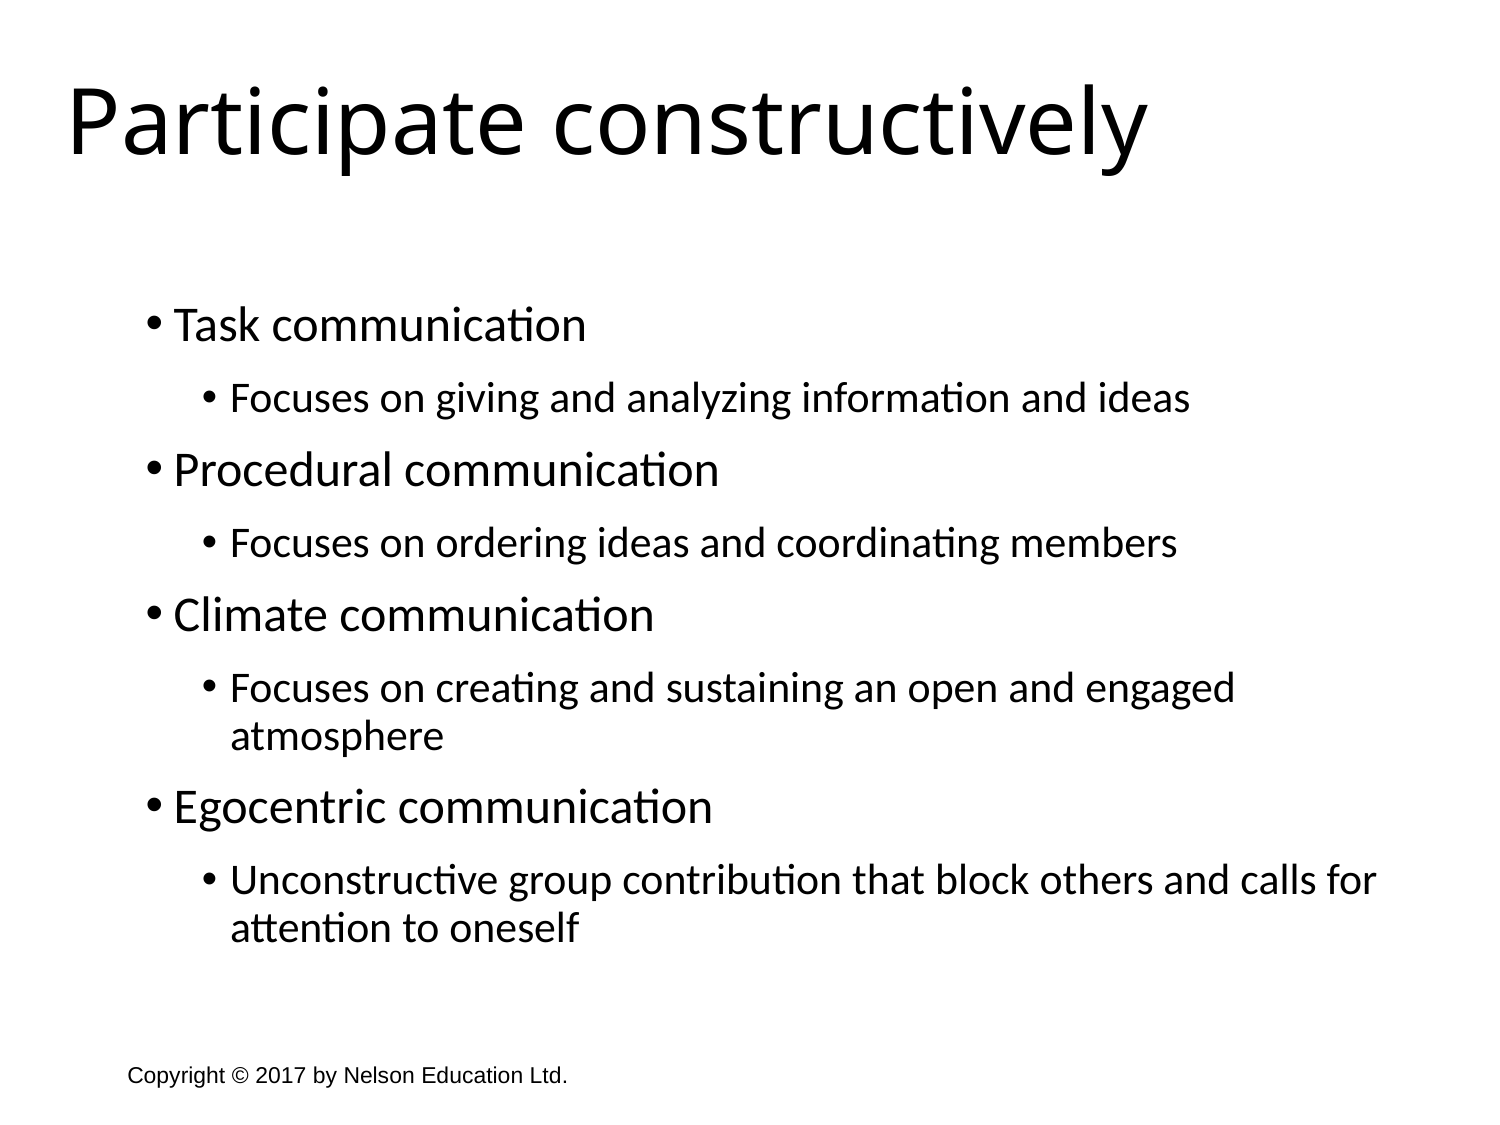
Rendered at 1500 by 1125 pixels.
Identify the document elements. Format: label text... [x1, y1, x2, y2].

list Task communication Focuses on giving and analyzing information and ideas Procedural communication Focuses on ordering ideas and coordinating members Climate communication Focuses on creating and sustaining an open and engaged atmosphere Egocentric communication Unconstructive group contribution that block others and calls for attention to oneself [74, 291, 1424, 1024]
text_box Participate constructively [50, 67, 1424, 291]
